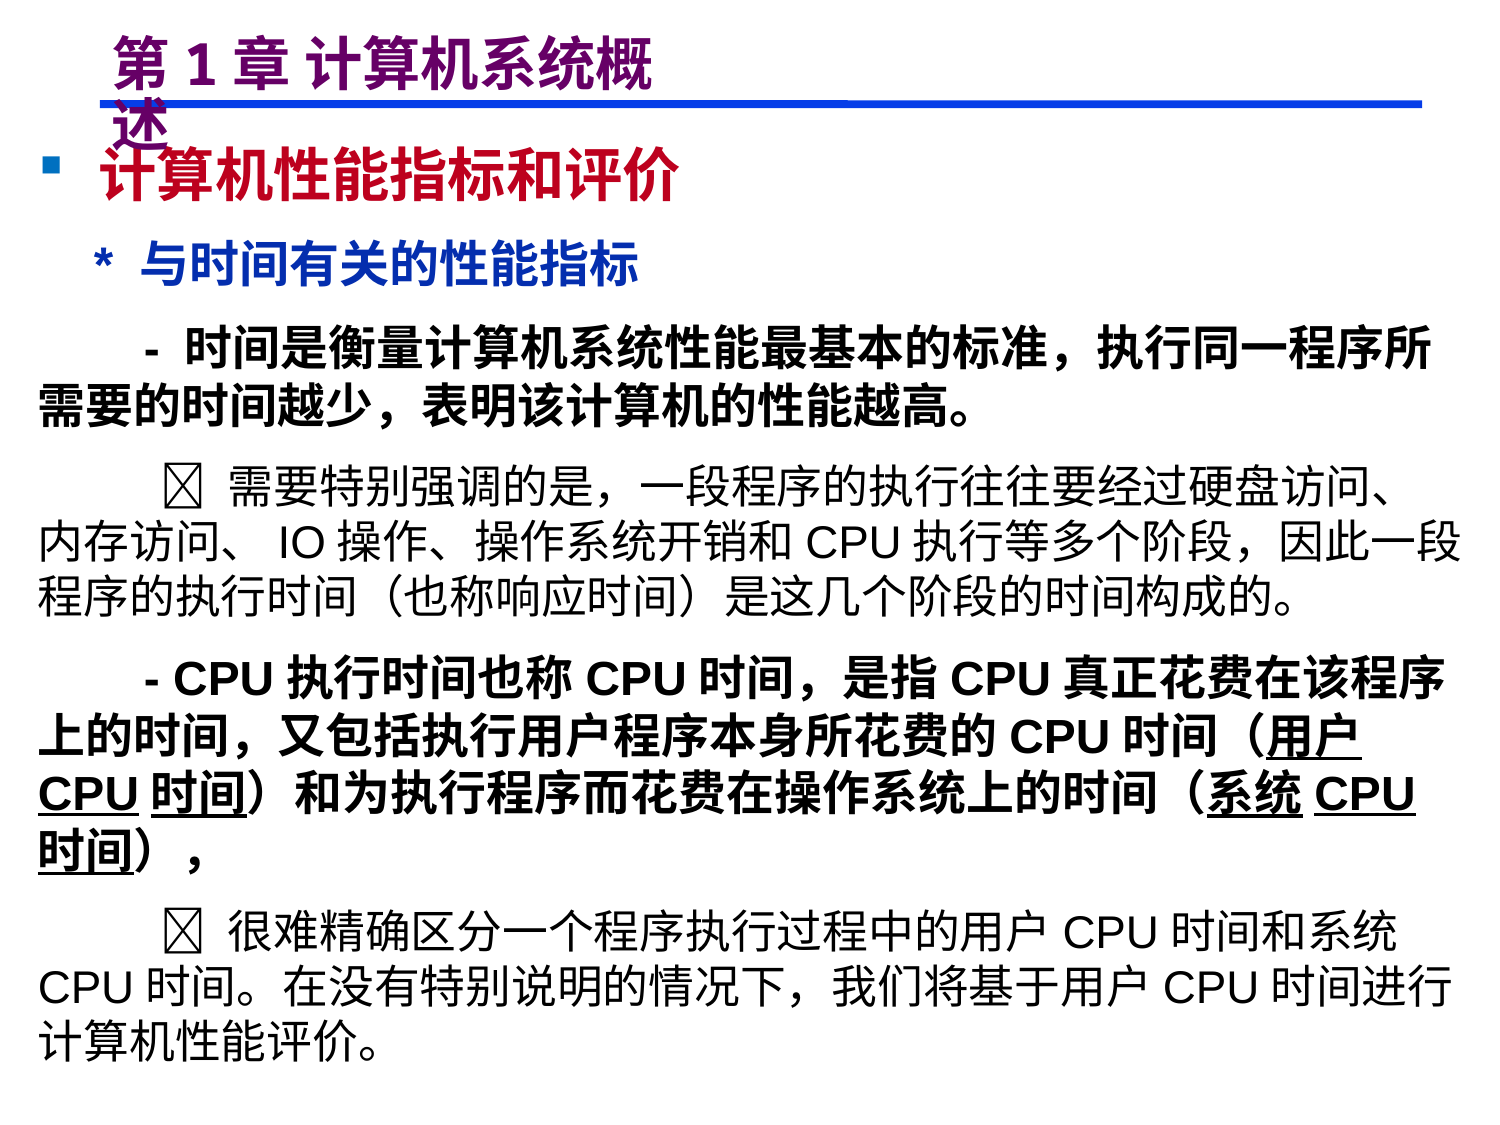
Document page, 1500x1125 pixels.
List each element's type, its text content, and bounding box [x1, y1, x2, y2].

subtitle 计算机性能指标和评价 * 与时间有关的性能指标 - 时间是衡量计算机系统性能最基本的标准，执行同一程序所需要的时间越少，表明该计算机的性能越高。  需要特别强调的是，一段程序的执行往往要经过硬盘访问、内存访问、IO操作、操作系统开销和CPU执行等多个阶段，因此一段程序的执行时间（也称响应时间）是这几个阶段的时间构成的。 - CPU执行时间也称CPU时间，是指CPU真正花费在该程序上的时间，又包括执行用户程序本身所花费的CPU时间（用户CPU时间）和为执行程序而花费在操作系统上的时间（系统CPU时间），  很难精确区分一个程序执行过程中的用户CPU时间和系统CPU时间。在没有特别说明的情况下，我们将基于用户CPU时间进行计算机性能评价。 [22, 129, 1479, 1030]
title 第1章 计算机系统概述 [100, 32, 710, 230]
